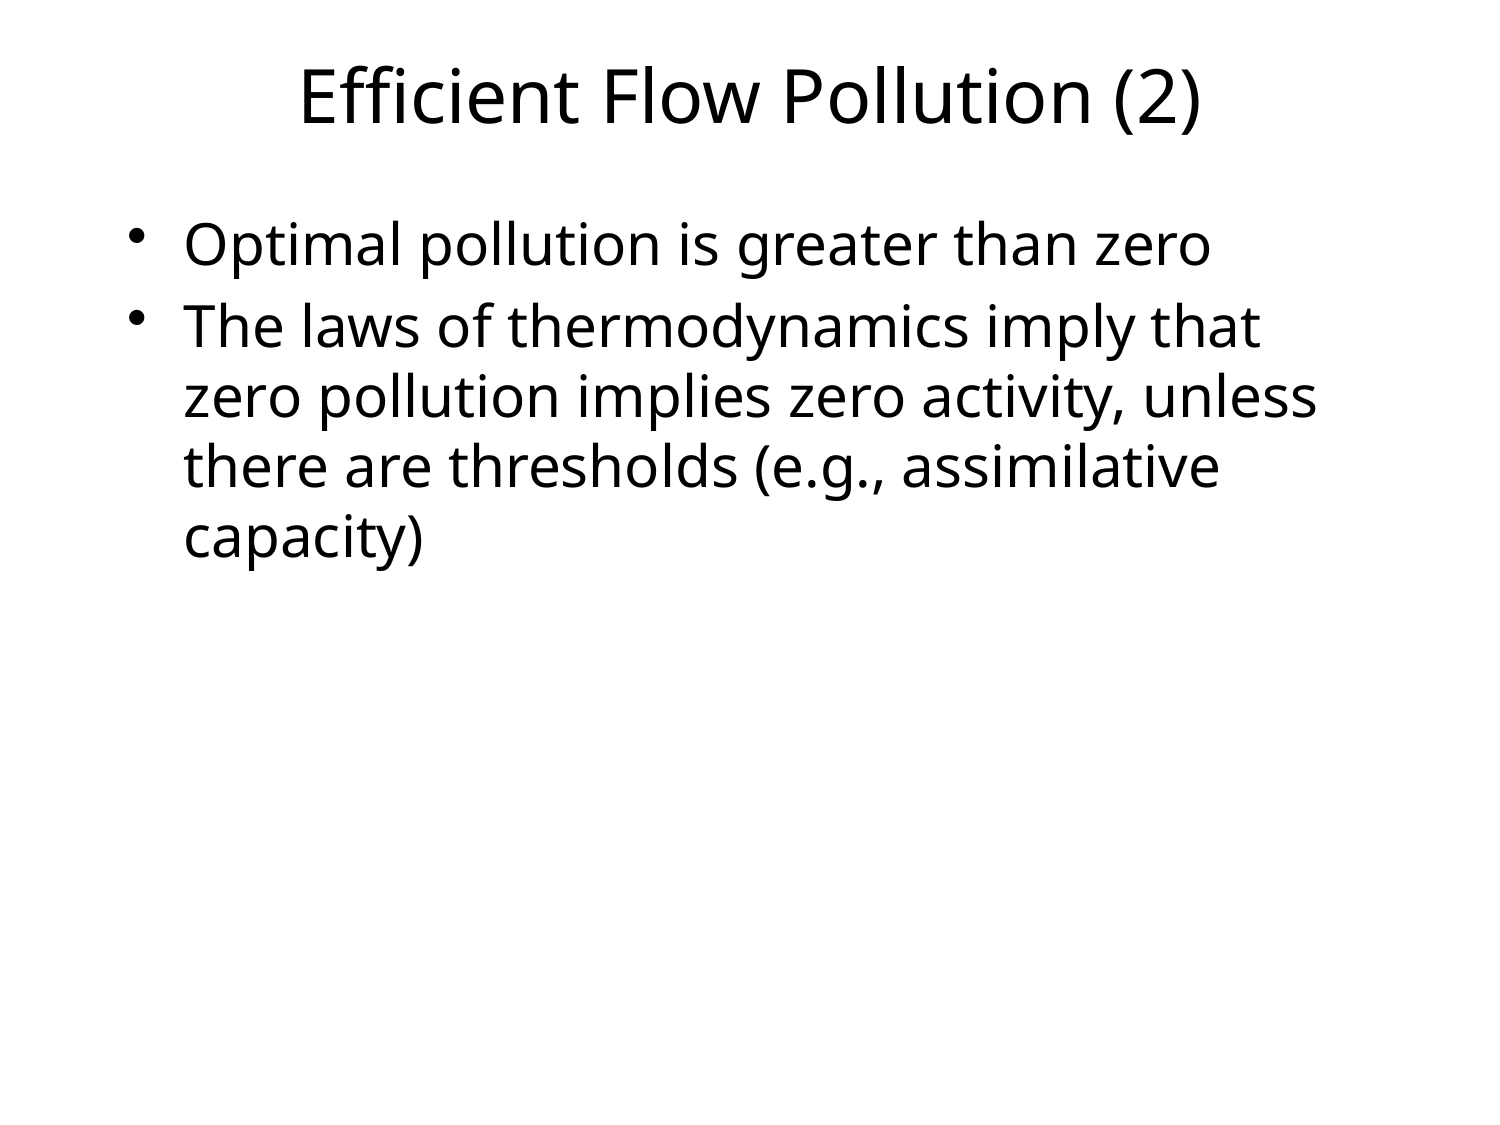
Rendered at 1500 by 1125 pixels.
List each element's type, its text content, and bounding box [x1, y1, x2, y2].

list Optimal pollution is greater than zero The laws of thermodynamics imply that zero pollution implies zero activity, unless there are thresholds (e.g., assimilative capacity) [112, 199, 1388, 876]
title Efficient Flow Pollution (2) [112, 0, 1388, 188]
